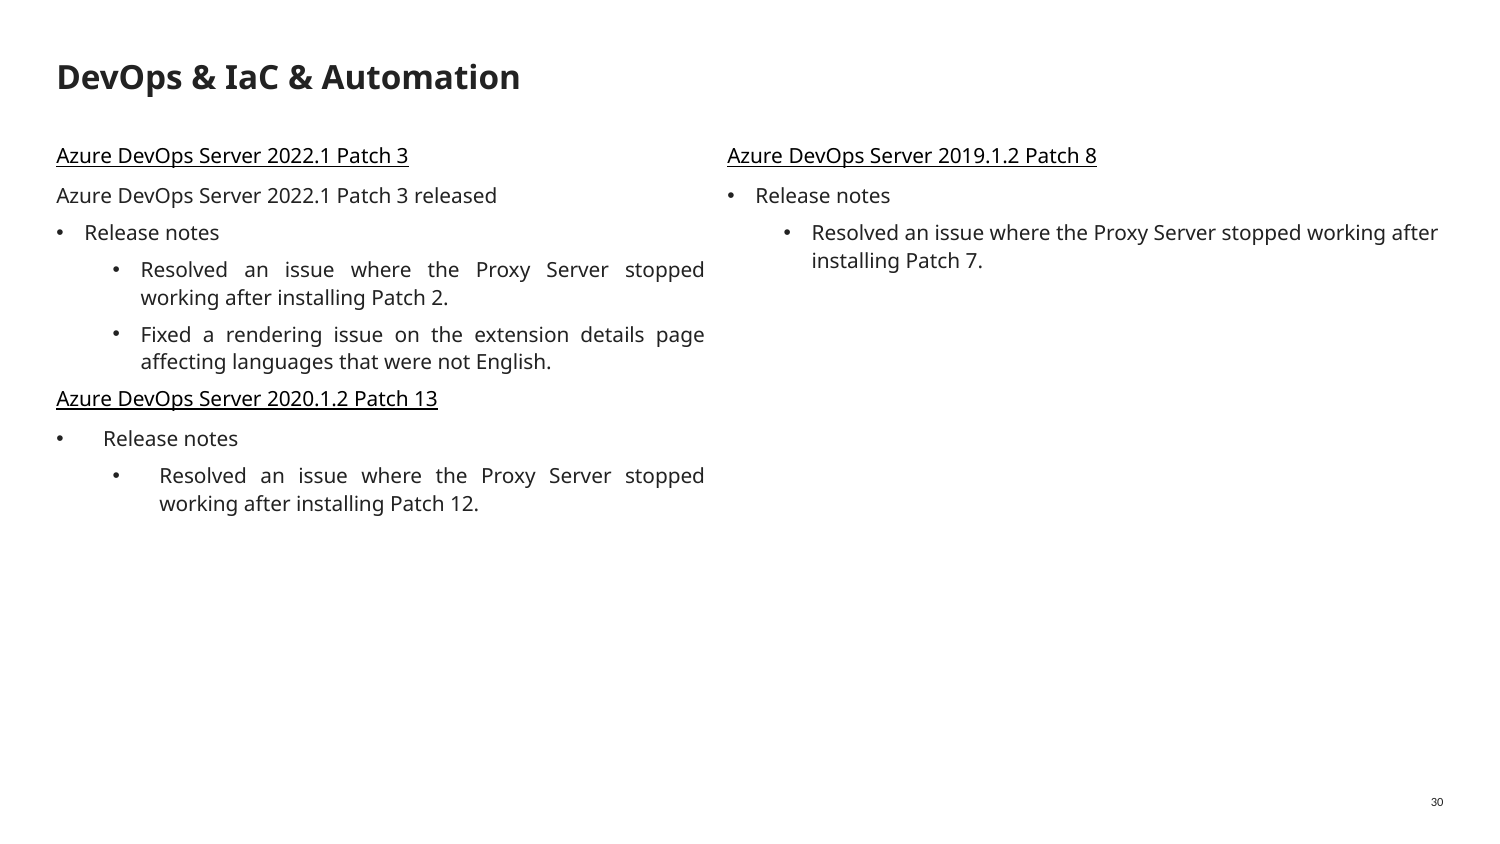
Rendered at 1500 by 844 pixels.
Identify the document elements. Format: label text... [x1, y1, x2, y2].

list Azure DevOps Server 2019.1.2 Patch 8 Release notes Resolved an issue where the Proxy Server stopped working after installing Patch 7. [727, 140, 1444, 760]
title DevOps & IaC & Automation [56, 56, 1444, 113]
list Azure DevOps Server 2022.1 Patch 3 Azure DevOps Server 2022.1 Patch 3 released Release notes Resolved an issue where the Proxy Server stopped working after installing Patch 2. Fixed a rendering issue on the extension details page affecting languages that were not English. Azure DevOps Server 2020.1.2 Patch 13 Release notes Resolved an issue where the Proxy Server stopped working after installing Patch 12. [56, 140, 706, 760]
